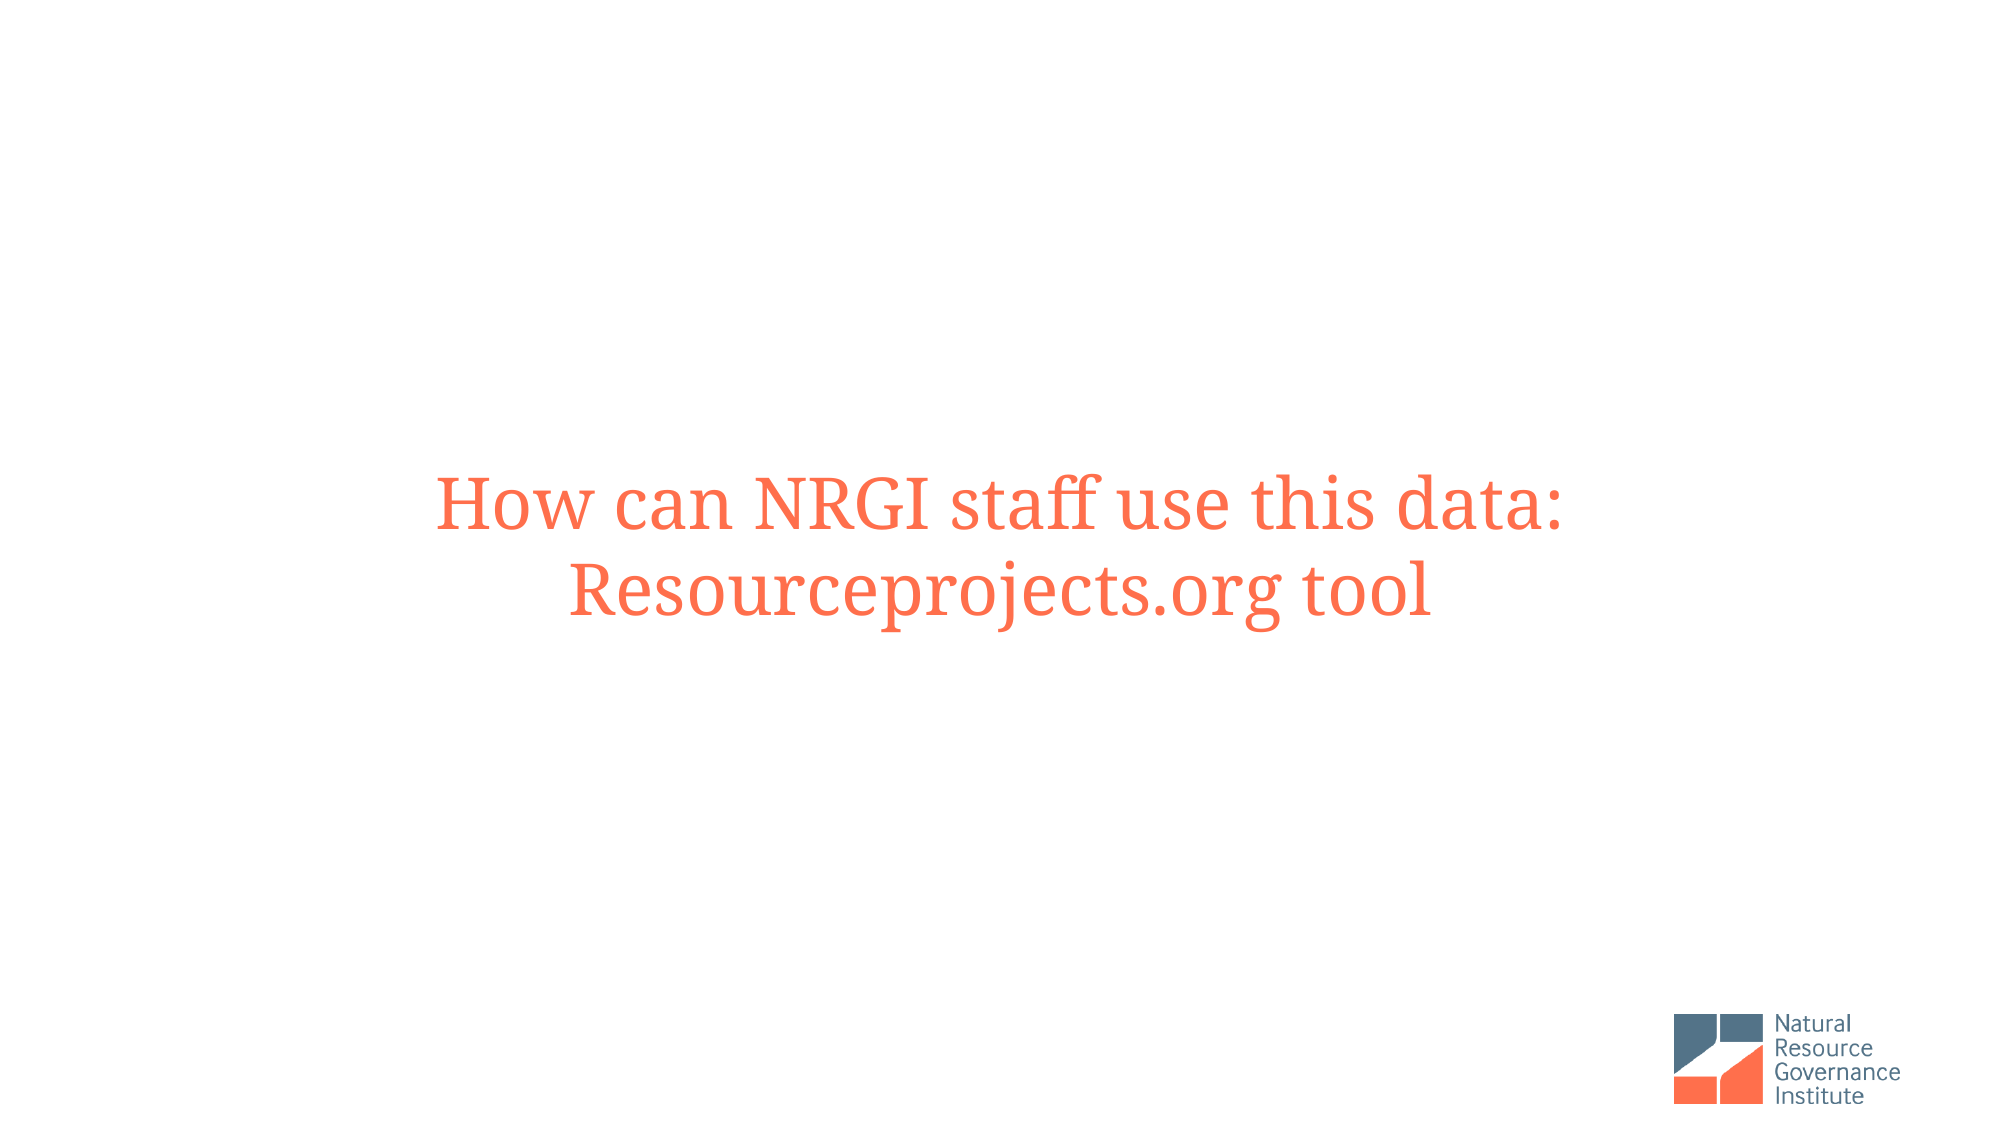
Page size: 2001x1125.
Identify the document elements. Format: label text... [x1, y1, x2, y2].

title How can NRGI staff use this data: Resourceprojects.org tool [99, 450, 1900, 638]
picture [1674, 1014, 1900, 1104]
